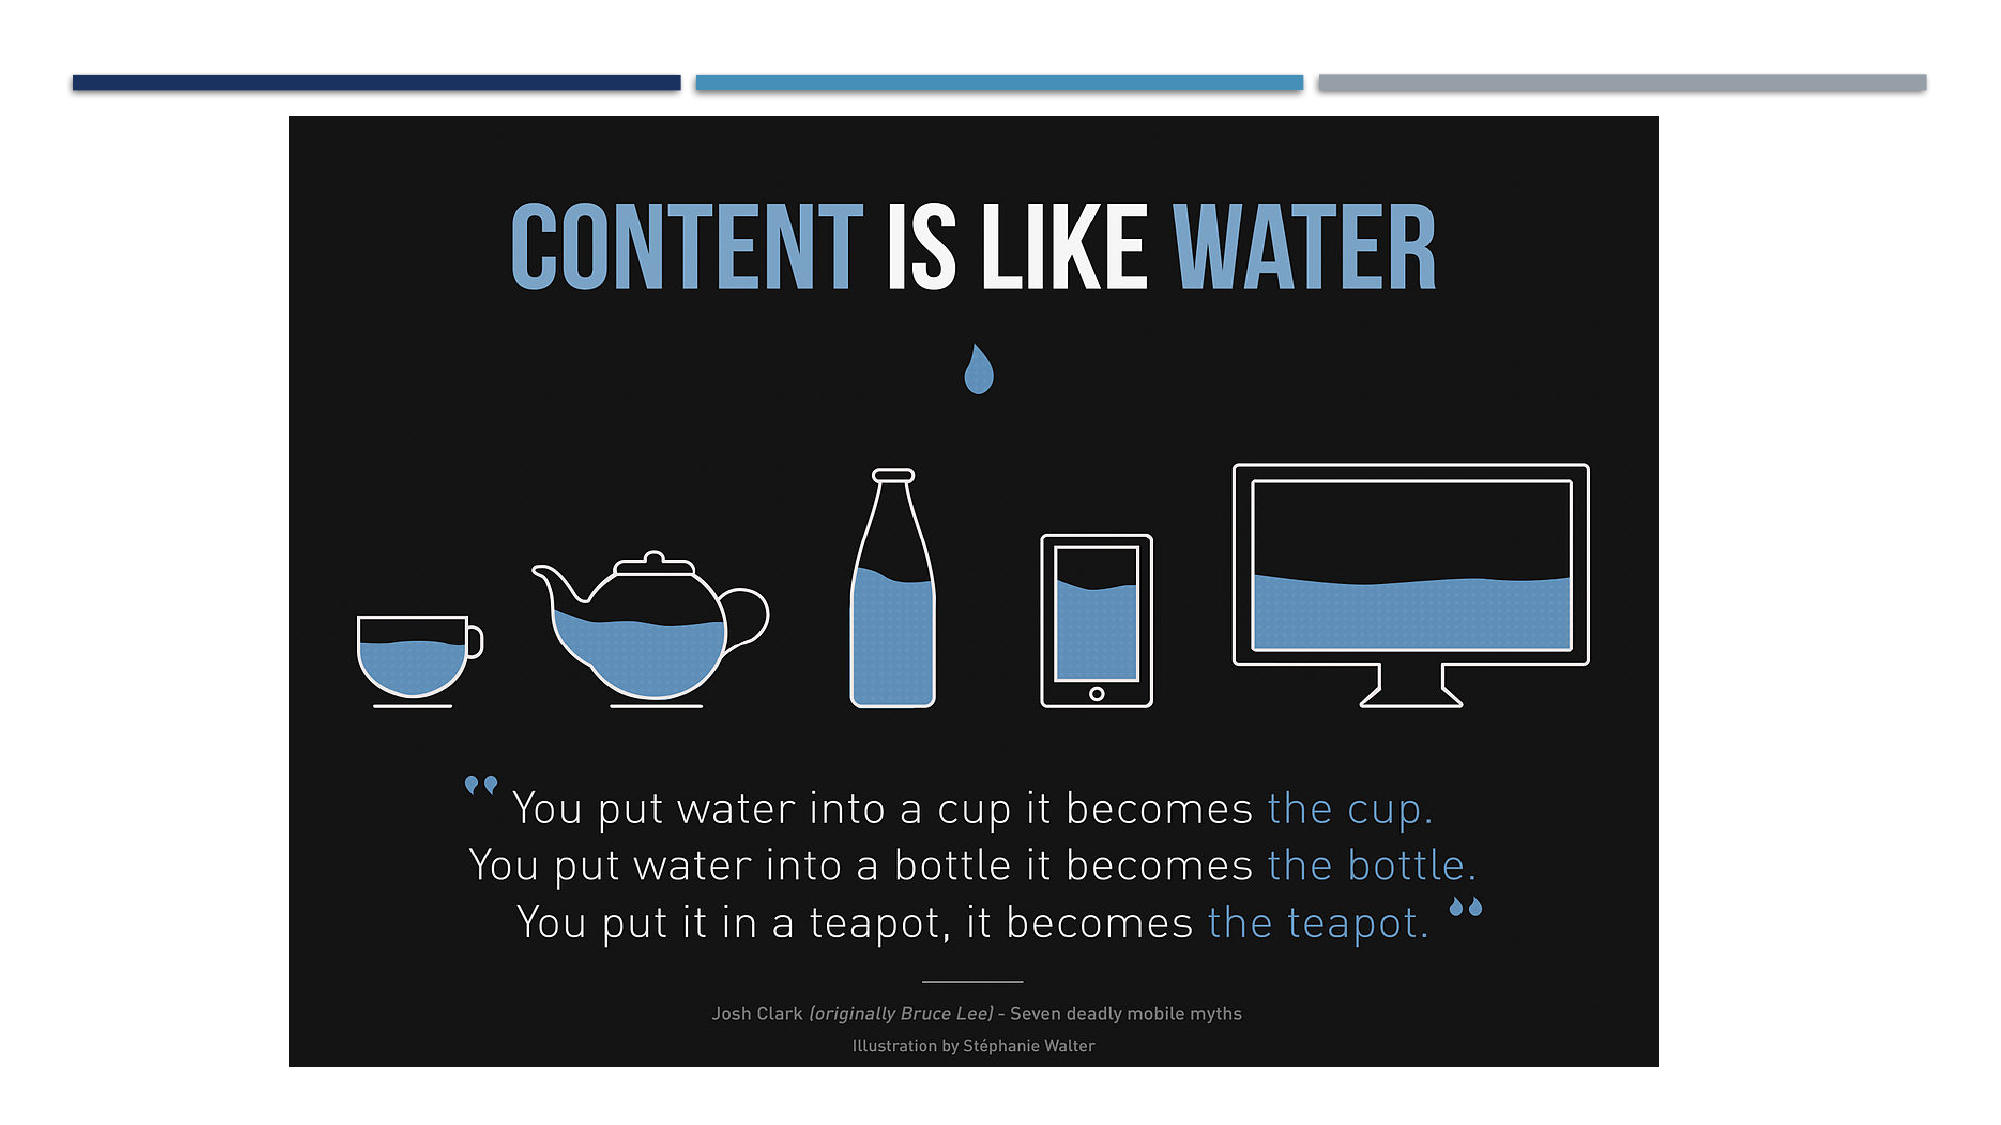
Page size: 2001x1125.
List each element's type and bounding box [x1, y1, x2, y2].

picture [288, 116, 1659, 1068]
